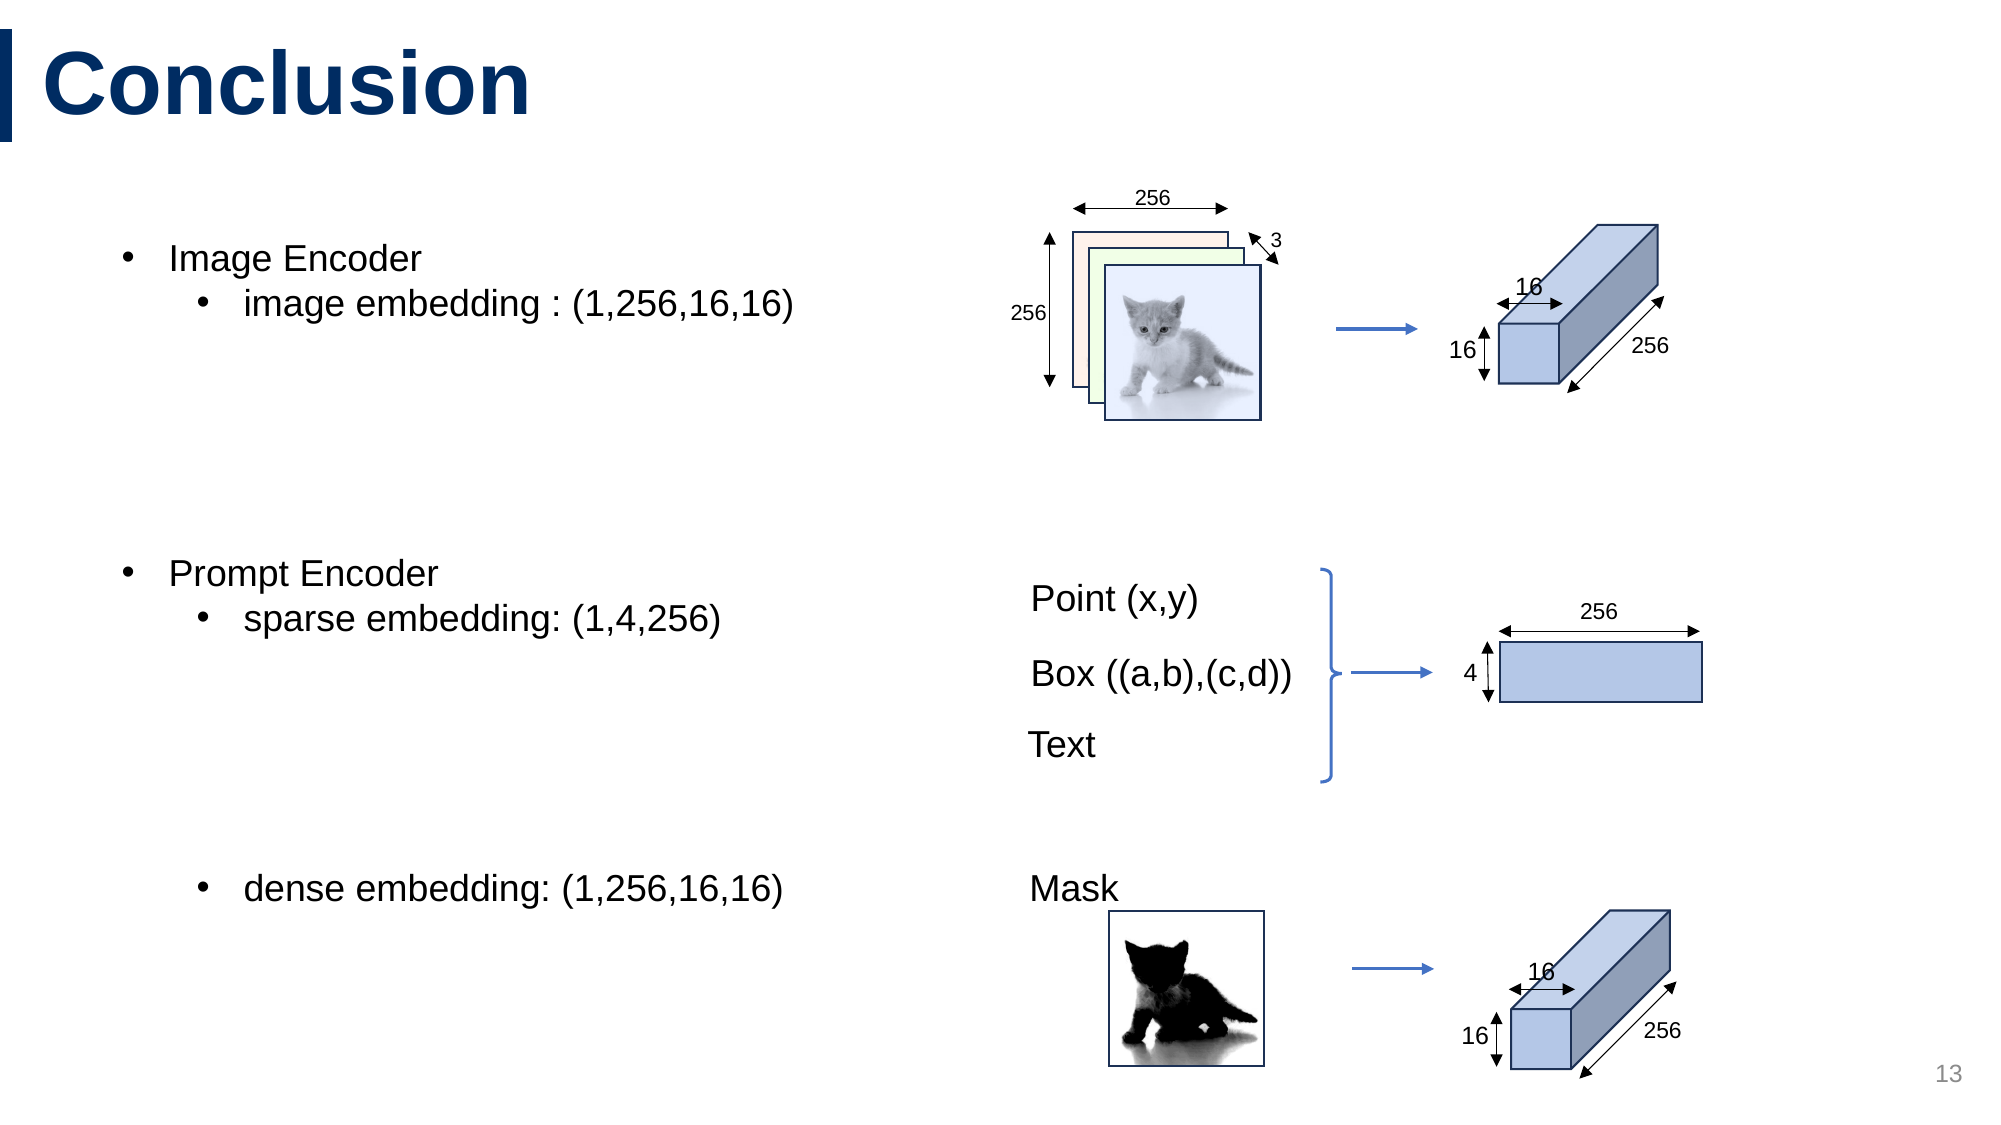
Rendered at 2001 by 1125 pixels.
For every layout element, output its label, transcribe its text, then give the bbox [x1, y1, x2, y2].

text_box Image Encoder image embedding : (1,256,16,16) Prompt Encoder sparse embedding: (1,4,256) dense embedding: (1,256,16,16) [106, 226, 1565, 917]
text_box 4 [1448, 649, 1519, 724]
text_box 256 [1565, 588, 1635, 631]
text_box Text [1012, 712, 1112, 773]
slide_number 13 [1527, 1042, 1978, 1103]
text_box [1499, 641, 1703, 703]
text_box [995, 176, 1419, 420]
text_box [1434, 224, 1686, 394]
title Conclusion [27, 28, 2000, 142]
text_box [1446, 910, 1699, 1079]
text_box Box ((a,b),(c,d)) [1015, 641, 1309, 702]
text_box [1108, 910, 1265, 1067]
text_box Mask [1014, 857, 1134, 917]
text_box Point (x,y) [1015, 566, 1215, 626]
text_box [1320, 568, 1342, 783]
